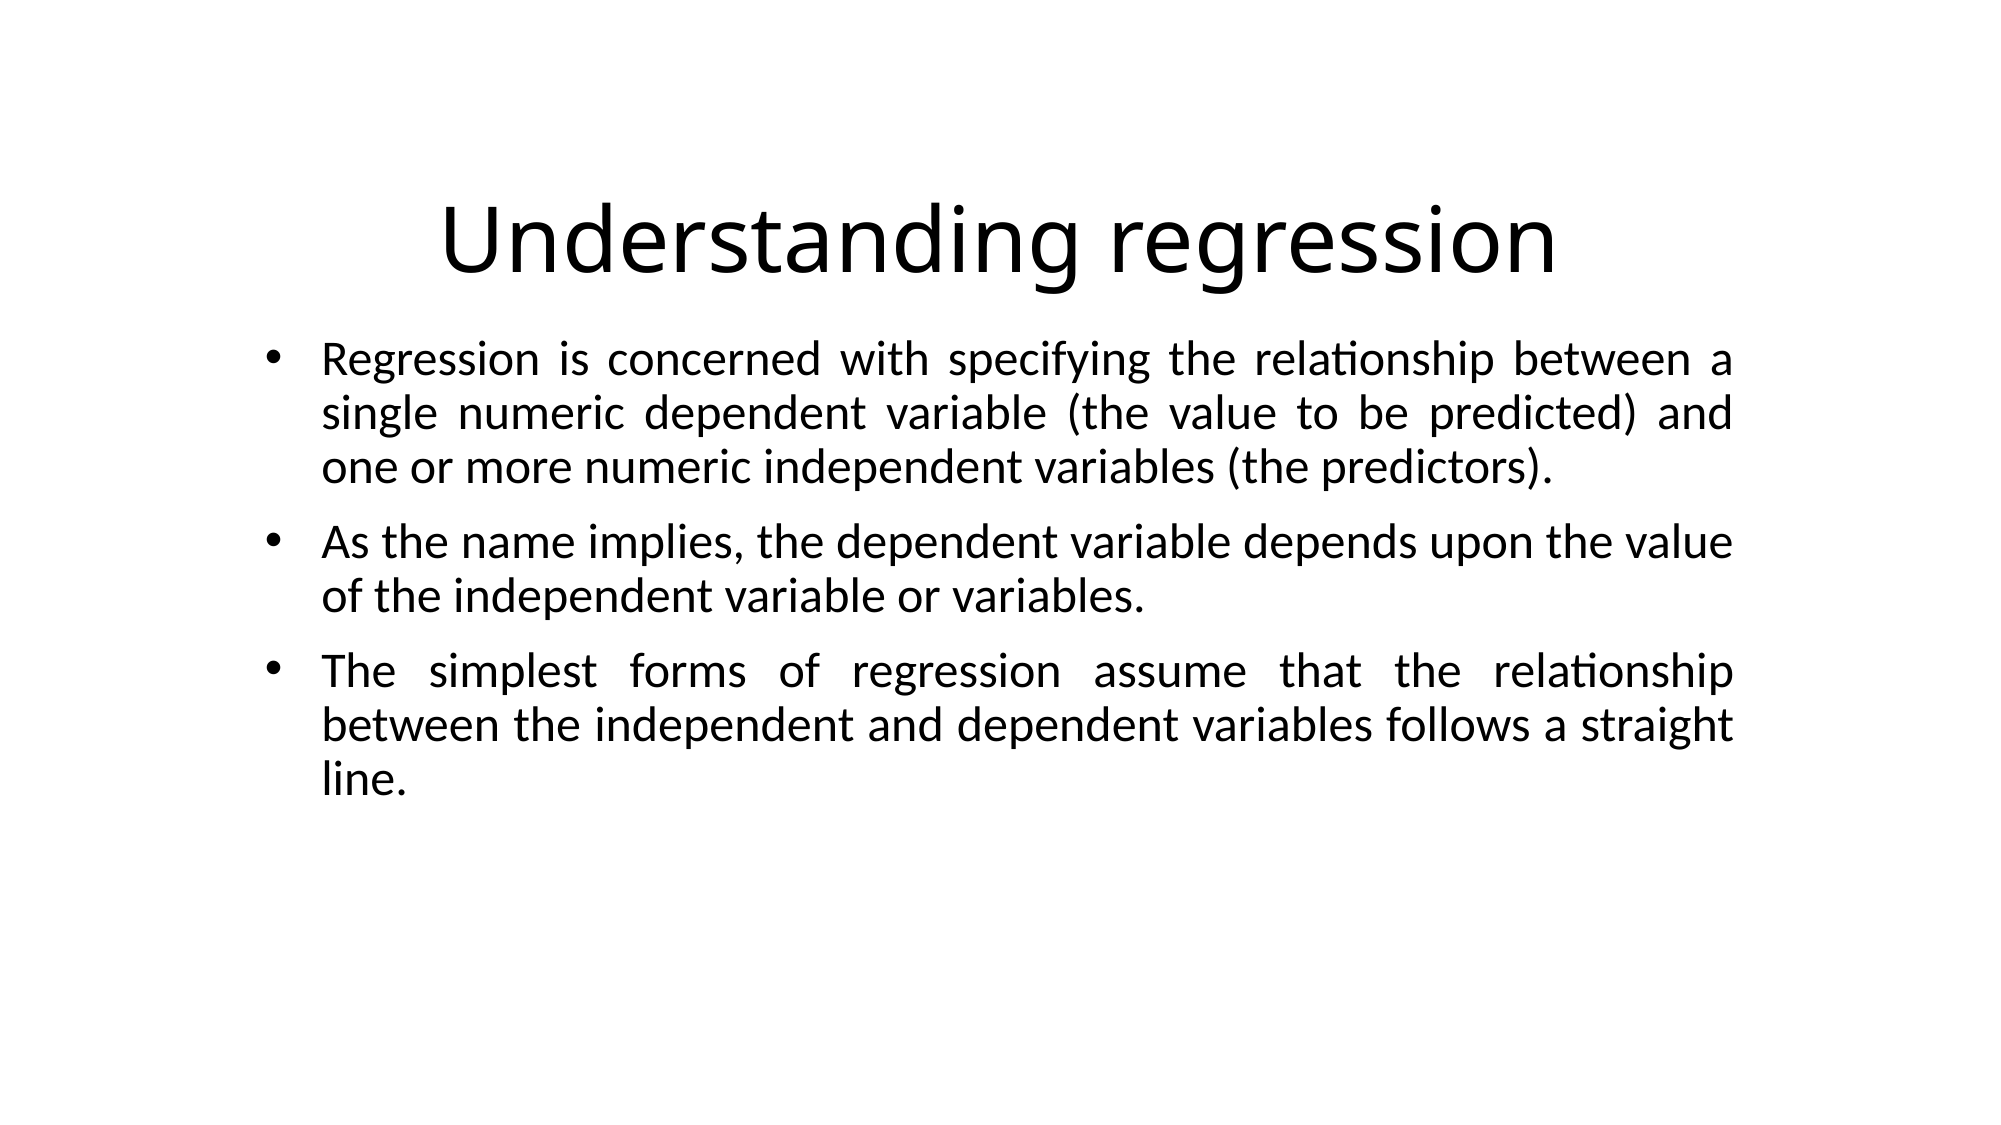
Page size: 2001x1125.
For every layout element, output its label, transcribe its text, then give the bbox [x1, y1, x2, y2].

title Understanding regression [249, 184, 1750, 300]
subtitle Regression is concerned with specifying the relationship between a single numeric dependent variable (the value to be predicted) and one or more numeric independent variables (the predictors). As the name implies, the dependent variable depends upon the value of the independent variable or variables. The simplest forms of regression assume that the relationship between the independent and dependent variables follows a straight line. [249, 324, 1750, 863]
